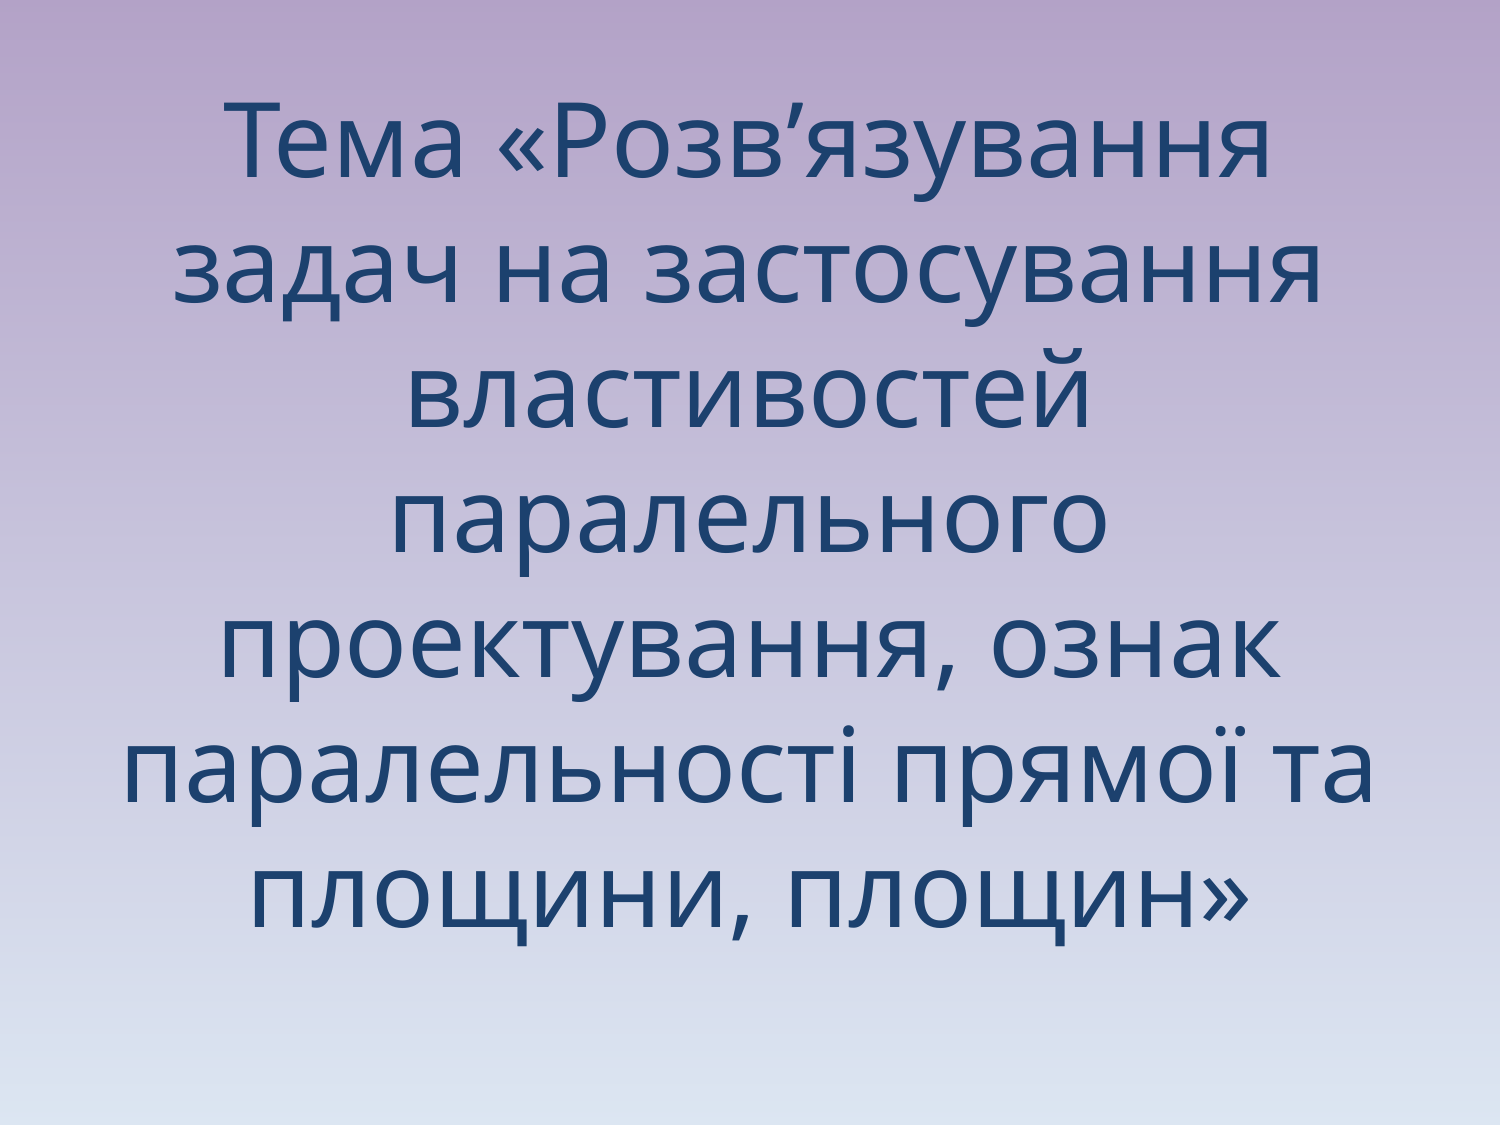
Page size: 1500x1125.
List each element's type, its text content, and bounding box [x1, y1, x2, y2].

text_box Тема «Розв’язування задач на застосування властивостей паралельного проектування, ознак паралельності прямої та площини, площин» [76, 66, 1424, 956]
